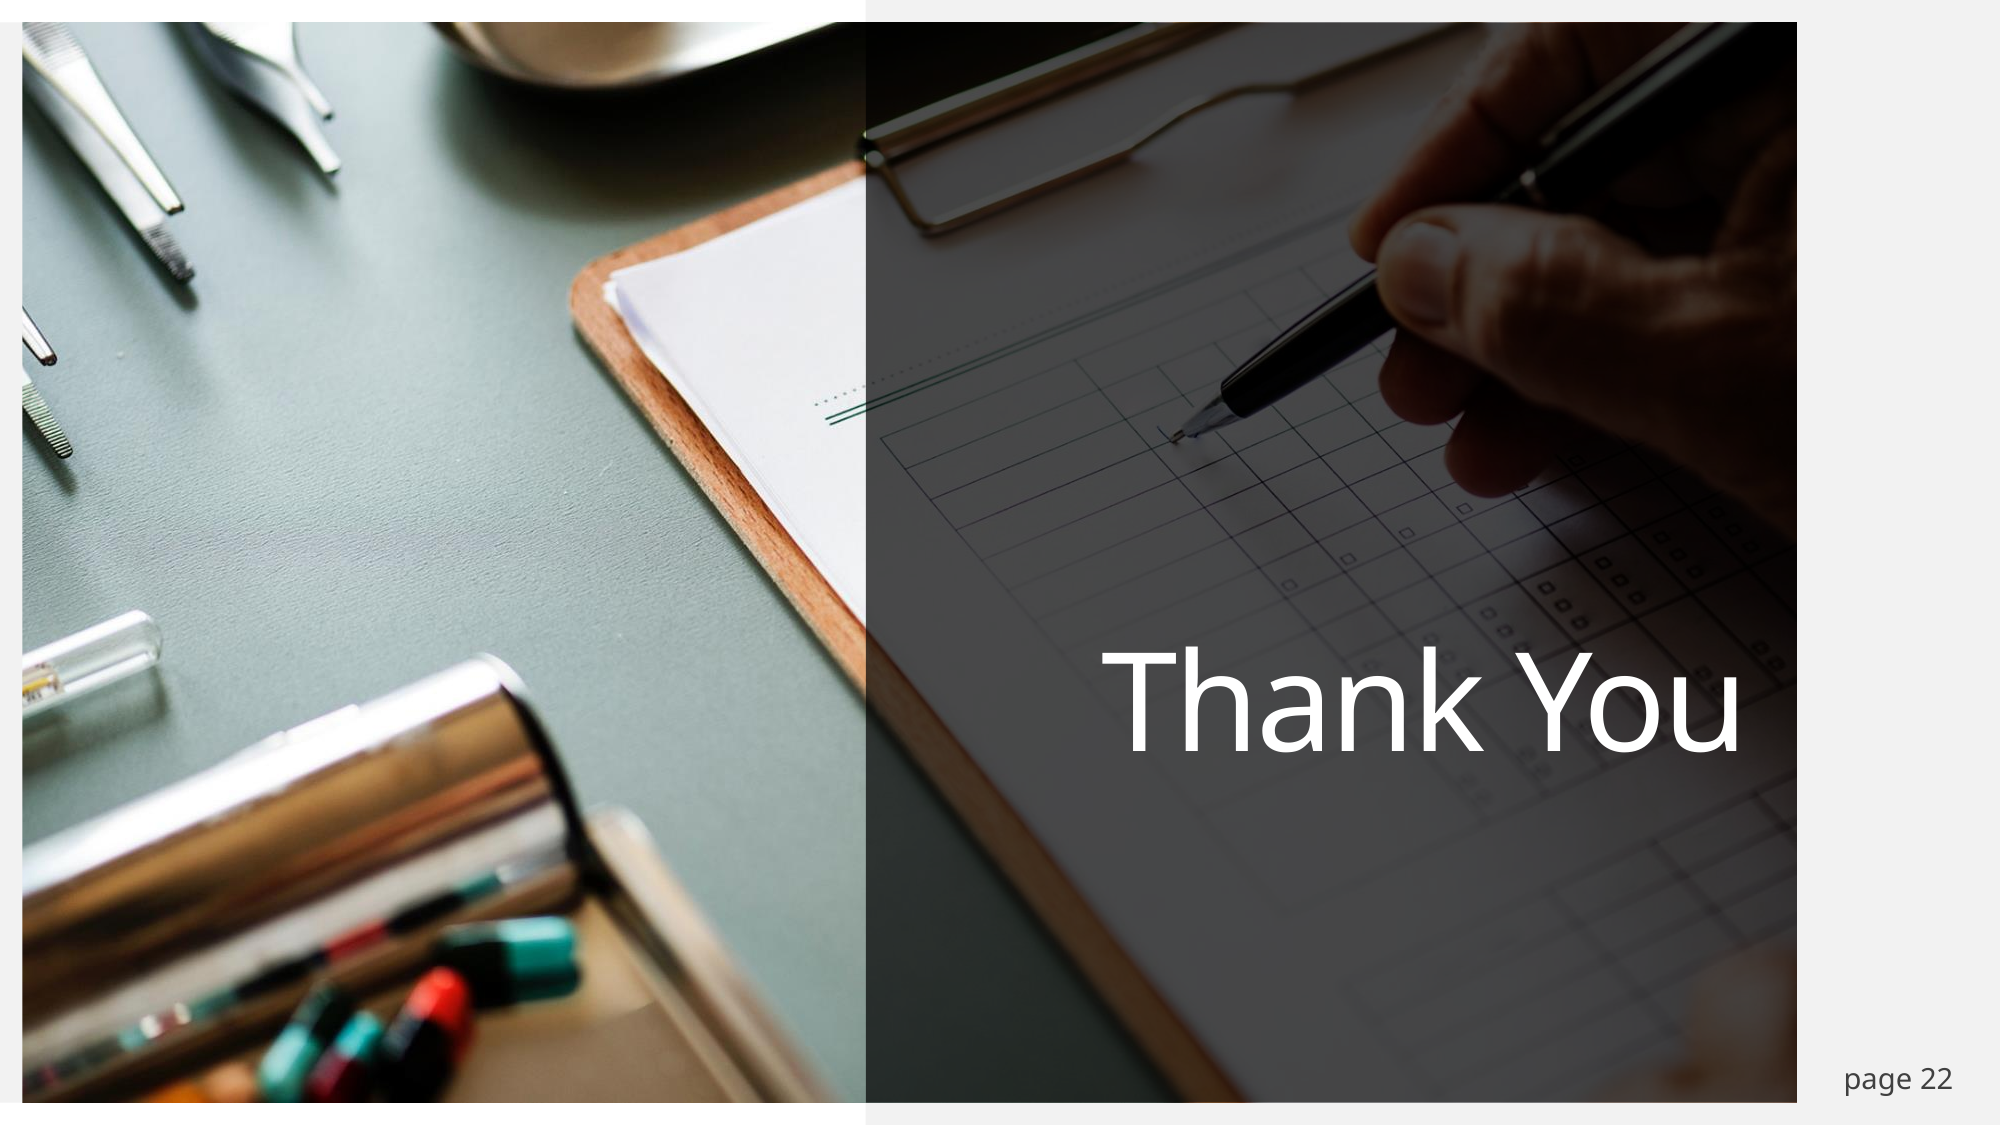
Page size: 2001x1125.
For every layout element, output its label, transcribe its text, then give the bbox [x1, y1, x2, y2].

slide_number page 22 [1819, 1059, 1978, 1103]
picture [22, 22, 1797, 1103]
